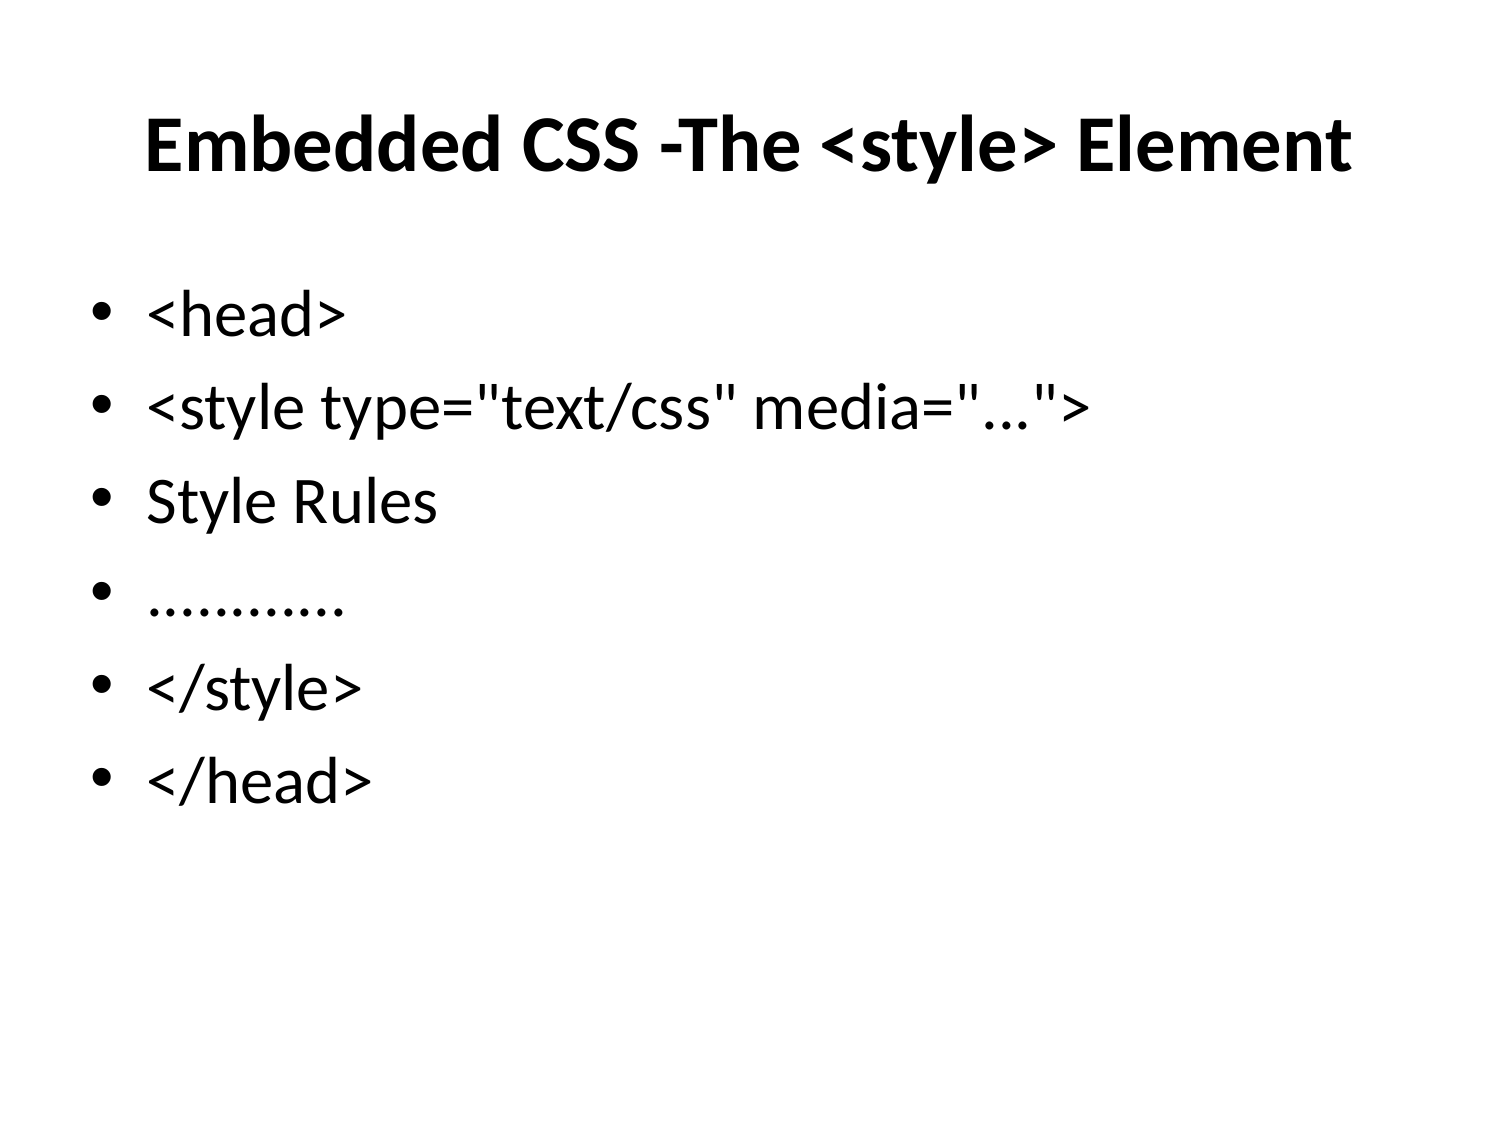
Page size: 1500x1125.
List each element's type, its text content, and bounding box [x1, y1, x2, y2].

title Embedded CSS -The <style> Element [75, 45, 1425, 233]
list <head> <style type="text/css" media="..."> Style Rules ............ </style> </head> [75, 262, 1425, 1005]
